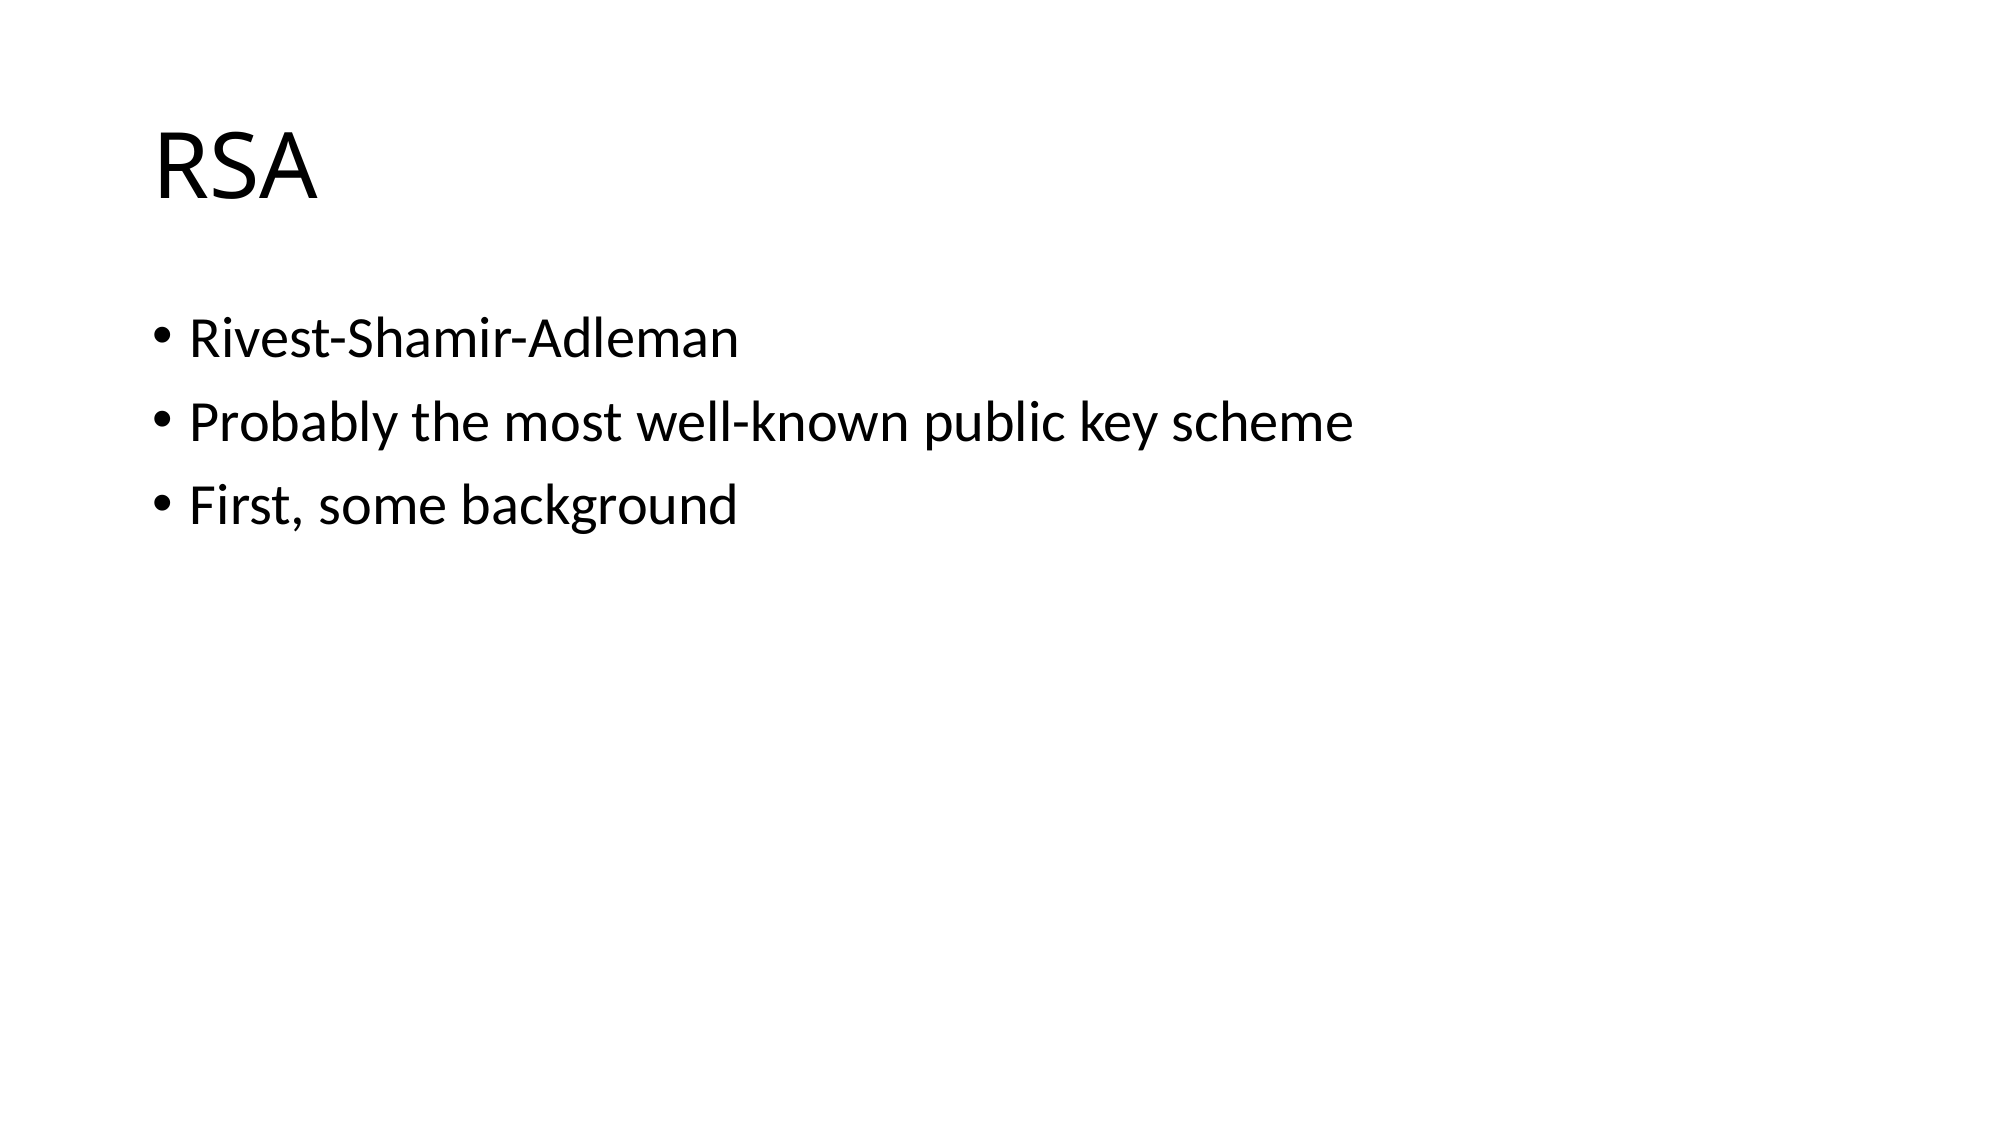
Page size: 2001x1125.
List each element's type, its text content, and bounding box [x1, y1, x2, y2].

title RSA [137, 59, 1863, 278]
list Rivest-Shamir-Adleman Probably the most well-known public key scheme First, some background [137, 299, 1863, 1014]
